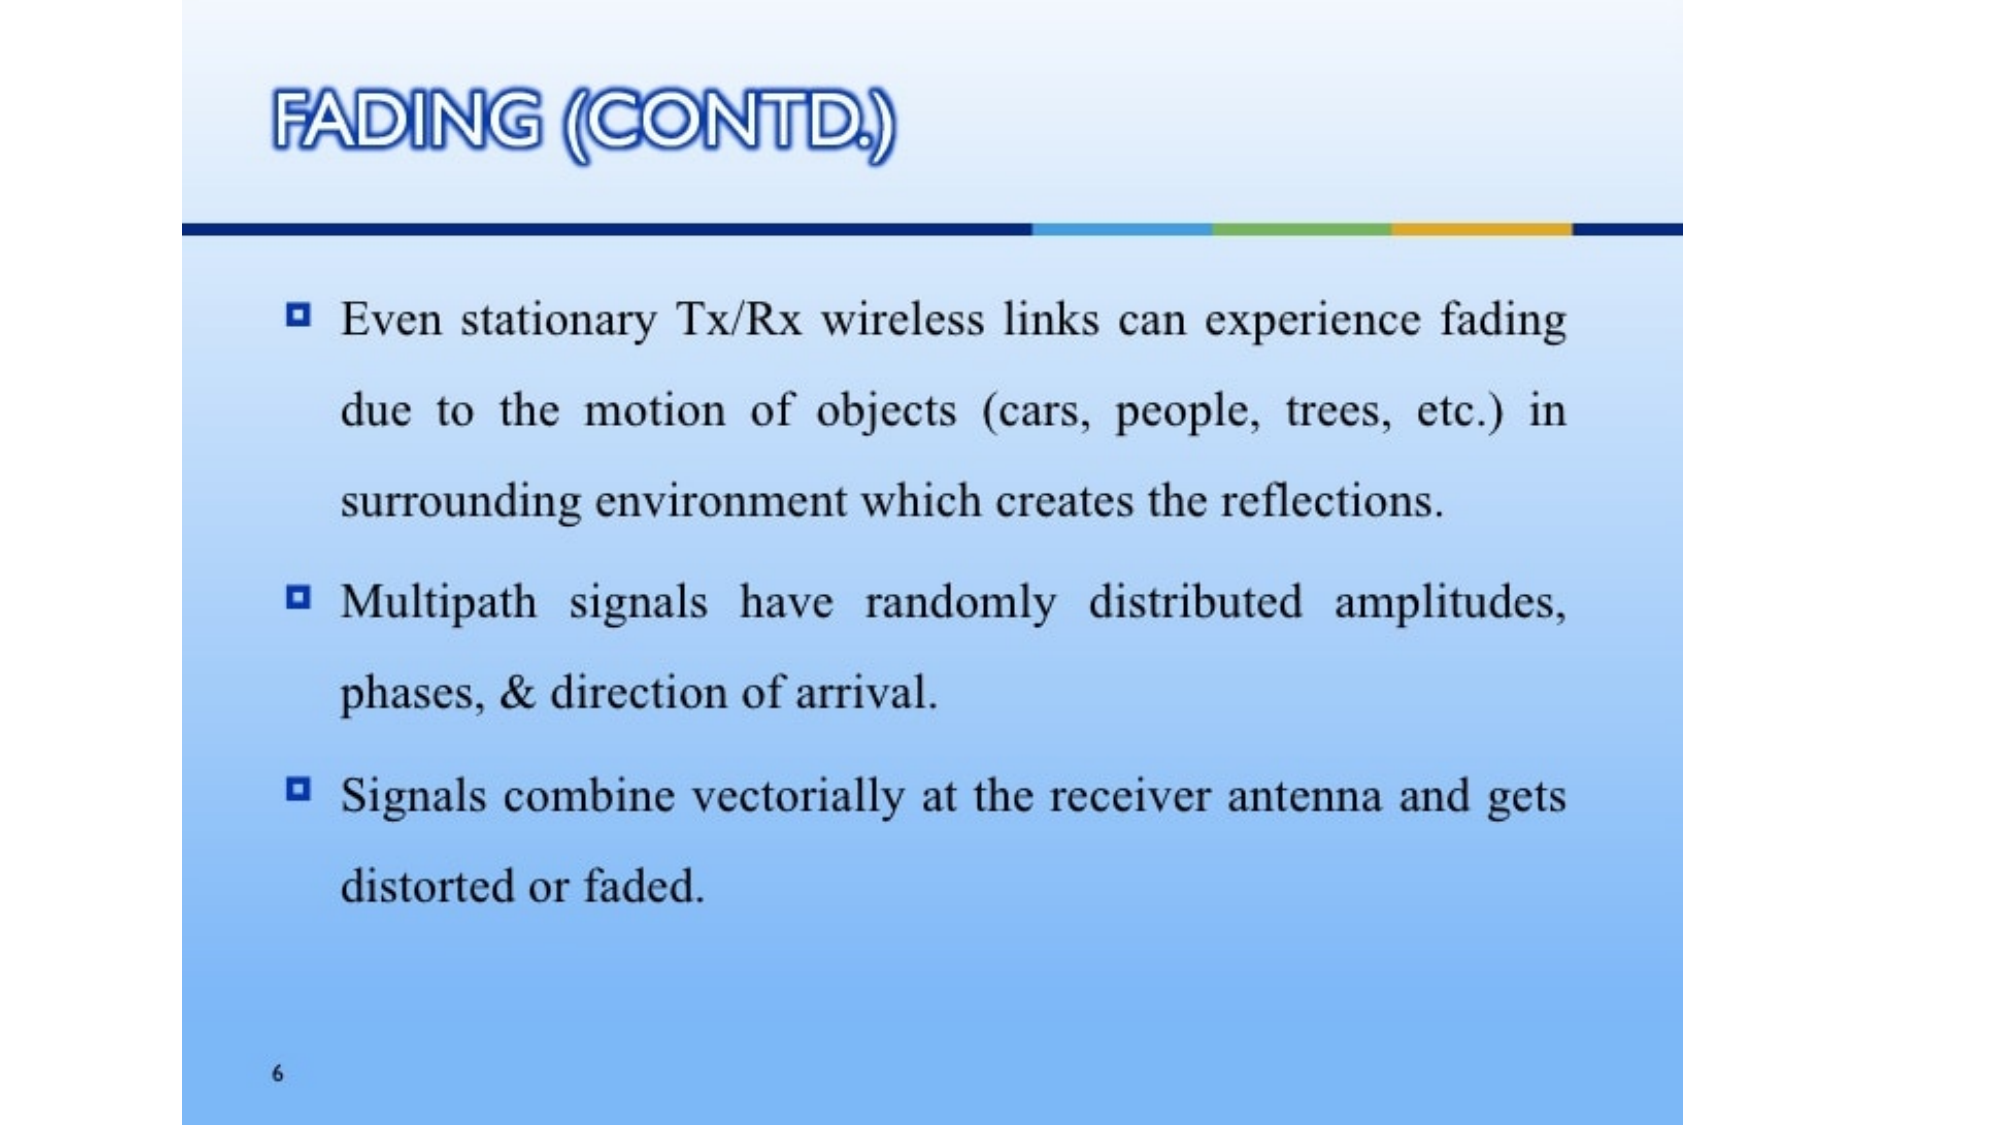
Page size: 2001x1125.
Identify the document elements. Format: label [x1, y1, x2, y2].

picture [182, 0, 1683, 1125]
